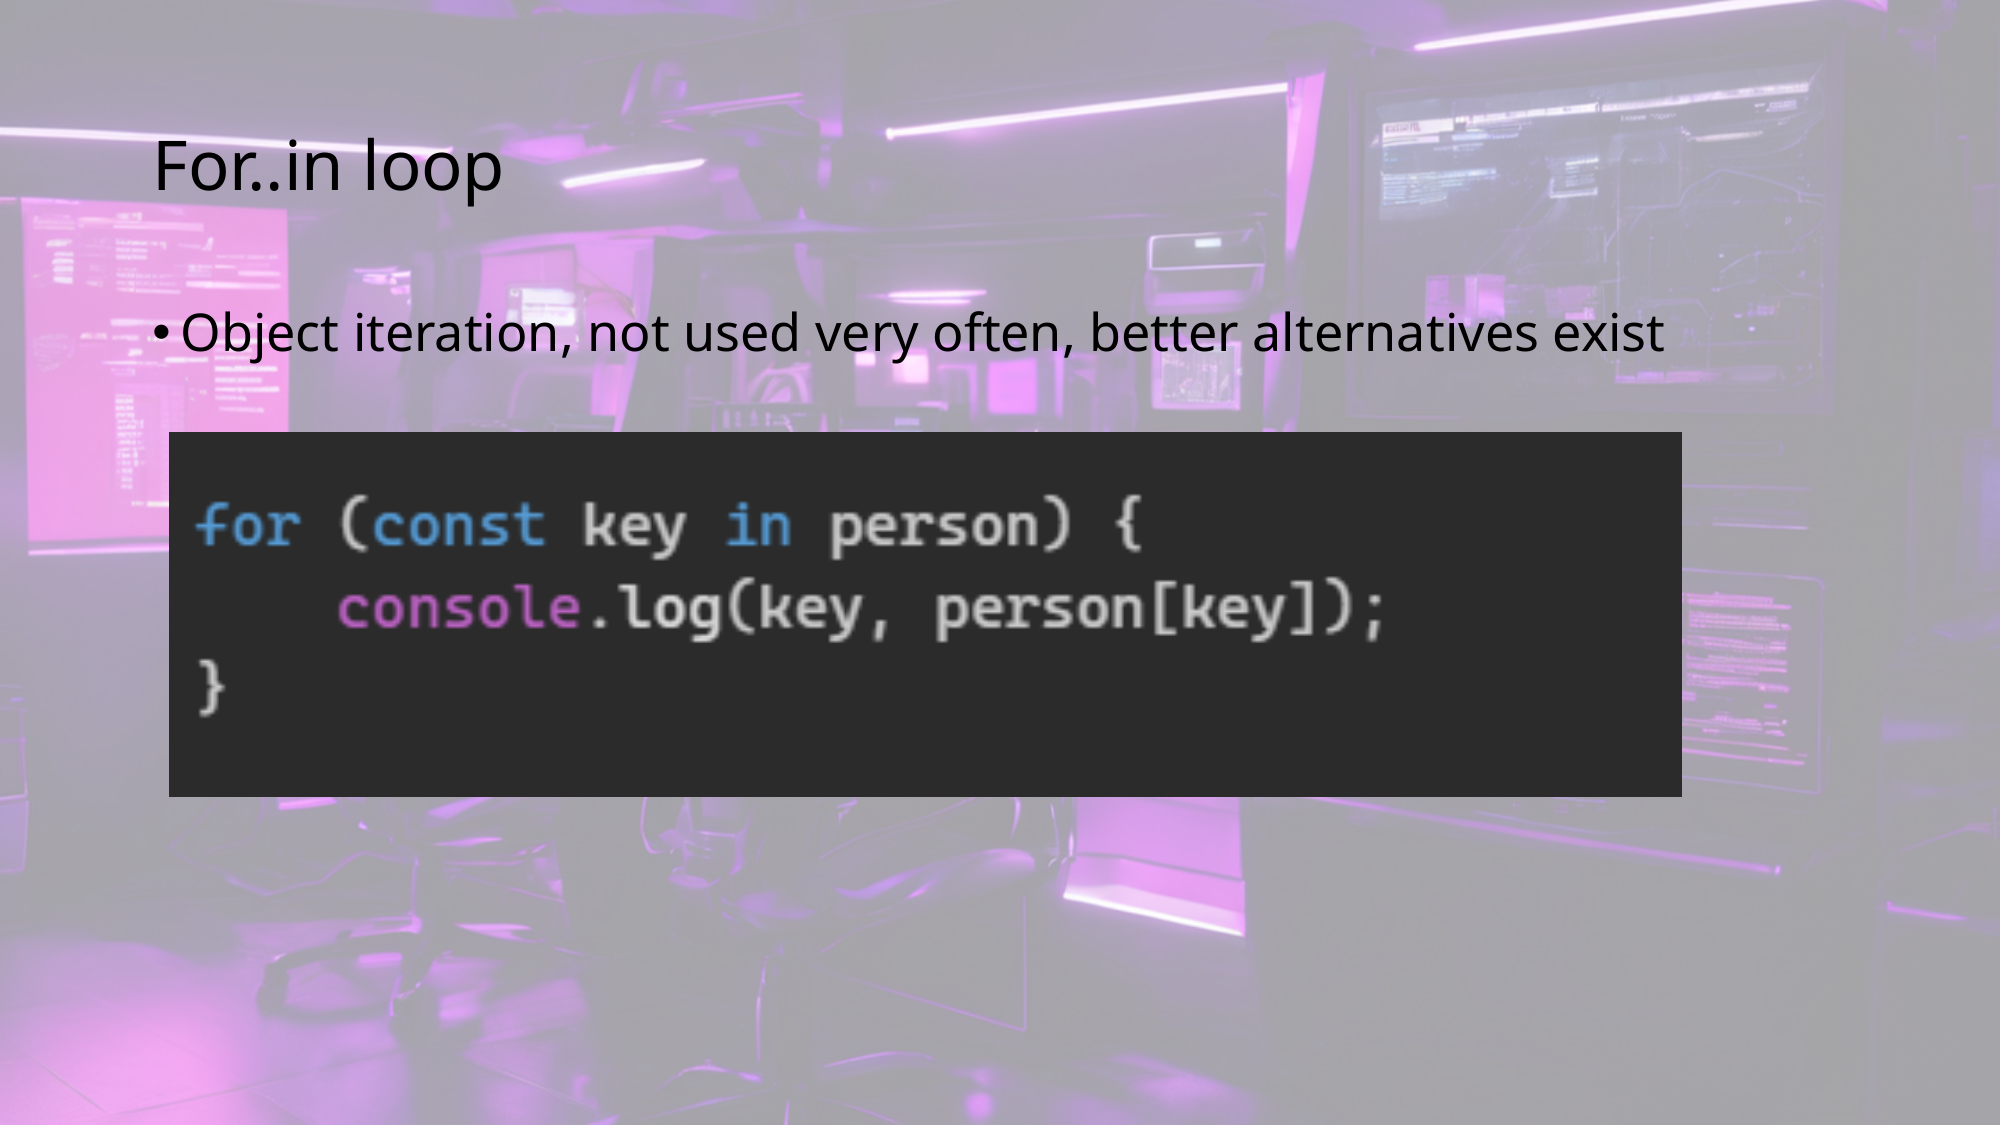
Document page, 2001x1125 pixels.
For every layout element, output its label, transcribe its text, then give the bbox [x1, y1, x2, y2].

list Object iteration, not used very often, better alternatives exist [137, 299, 1863, 1014]
picture [169, 432, 1682, 797]
title For..in loop [137, 59, 1932, 278]
